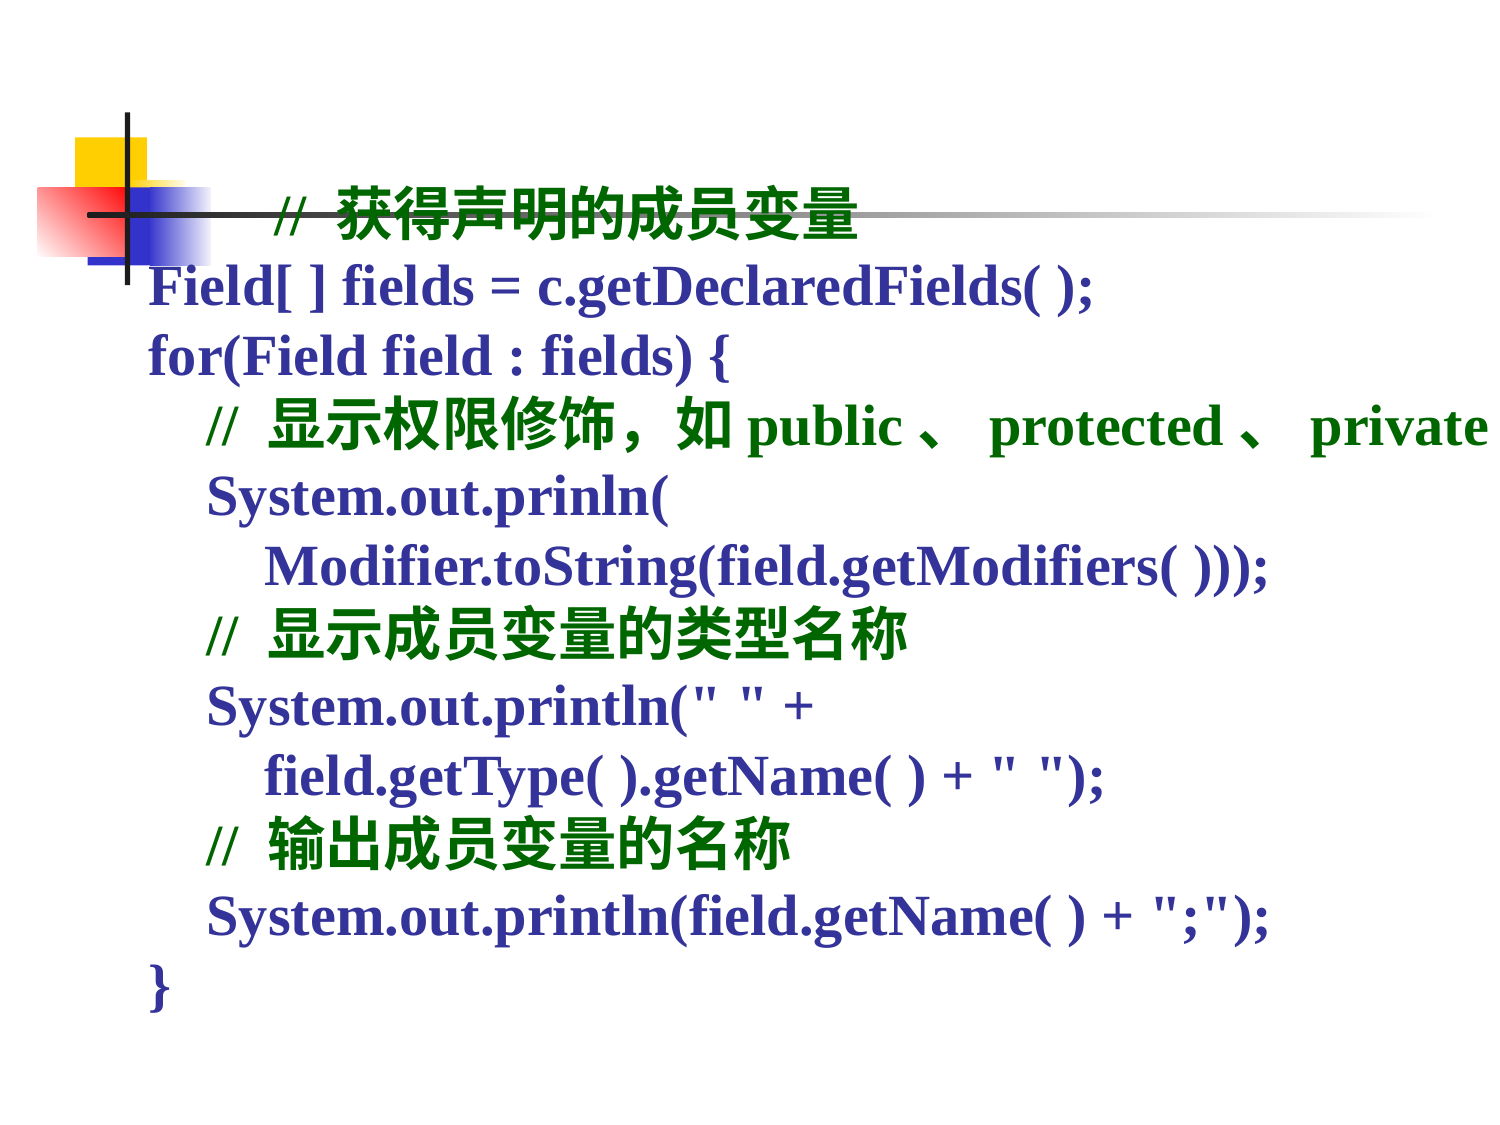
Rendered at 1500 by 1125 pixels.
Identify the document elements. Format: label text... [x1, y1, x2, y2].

text_box // 获得声明的成员变量 Field[ ] fields = c.getDeclaredFields( ); for(Field field : fields) { // 显示权限修饰，如public、protected、private System.out.prinln( Modifier.toString(field.getModifiers( ))); // 显示成员变量的类型名称 System.out.println(" " + field.getType( ).getName( ) + " "); // 输出成员变量的名称 System.out.println(field.getName( ) + ";"); } [0, 177, 1496, 1018]
